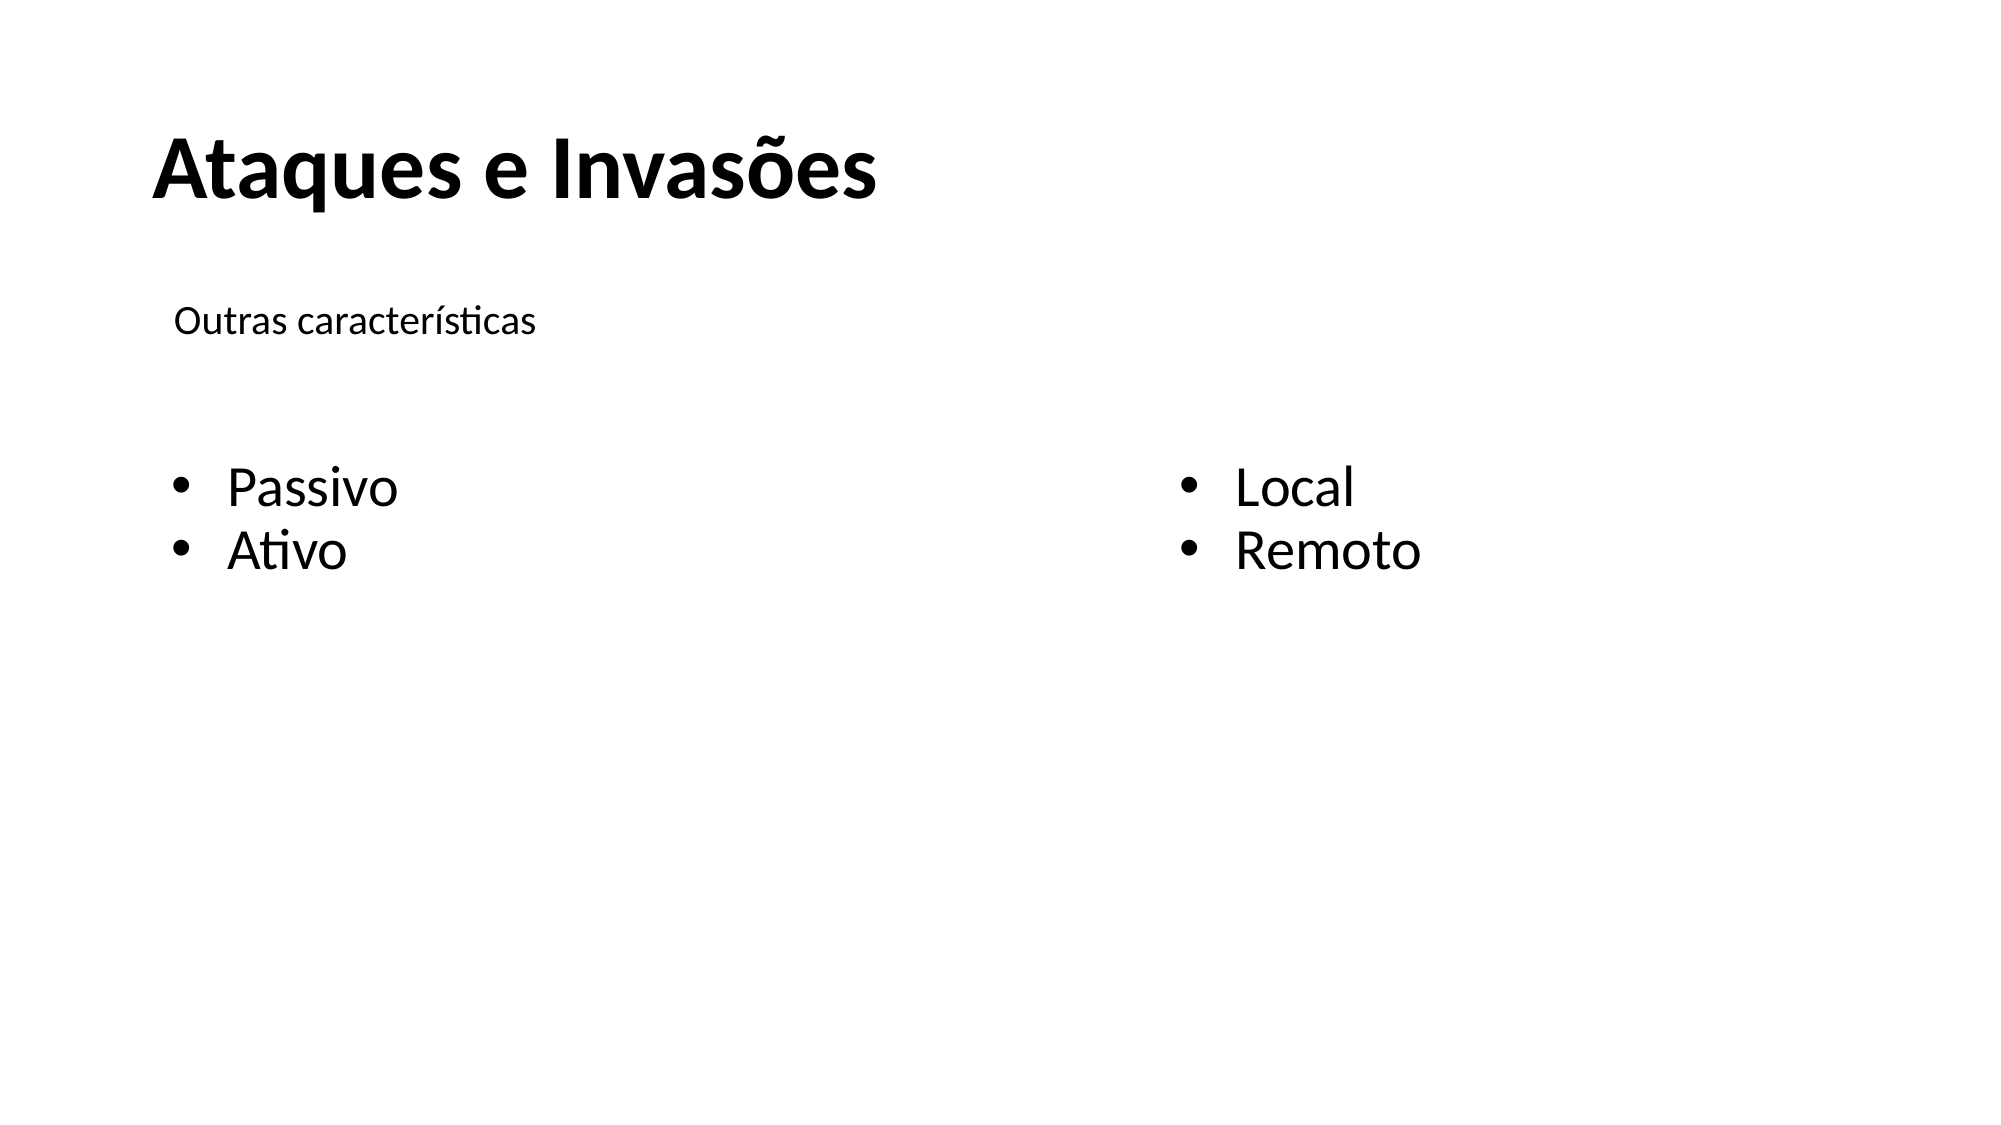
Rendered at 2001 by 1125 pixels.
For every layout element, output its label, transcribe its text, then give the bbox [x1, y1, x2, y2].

text_box Outras características [158, 277, 867, 358]
list Local Remoto [1145, 449, 1875, 1014]
list Passivo Ativo [137, 449, 867, 1014]
title Ataques e Invasões [137, 59, 1863, 278]
